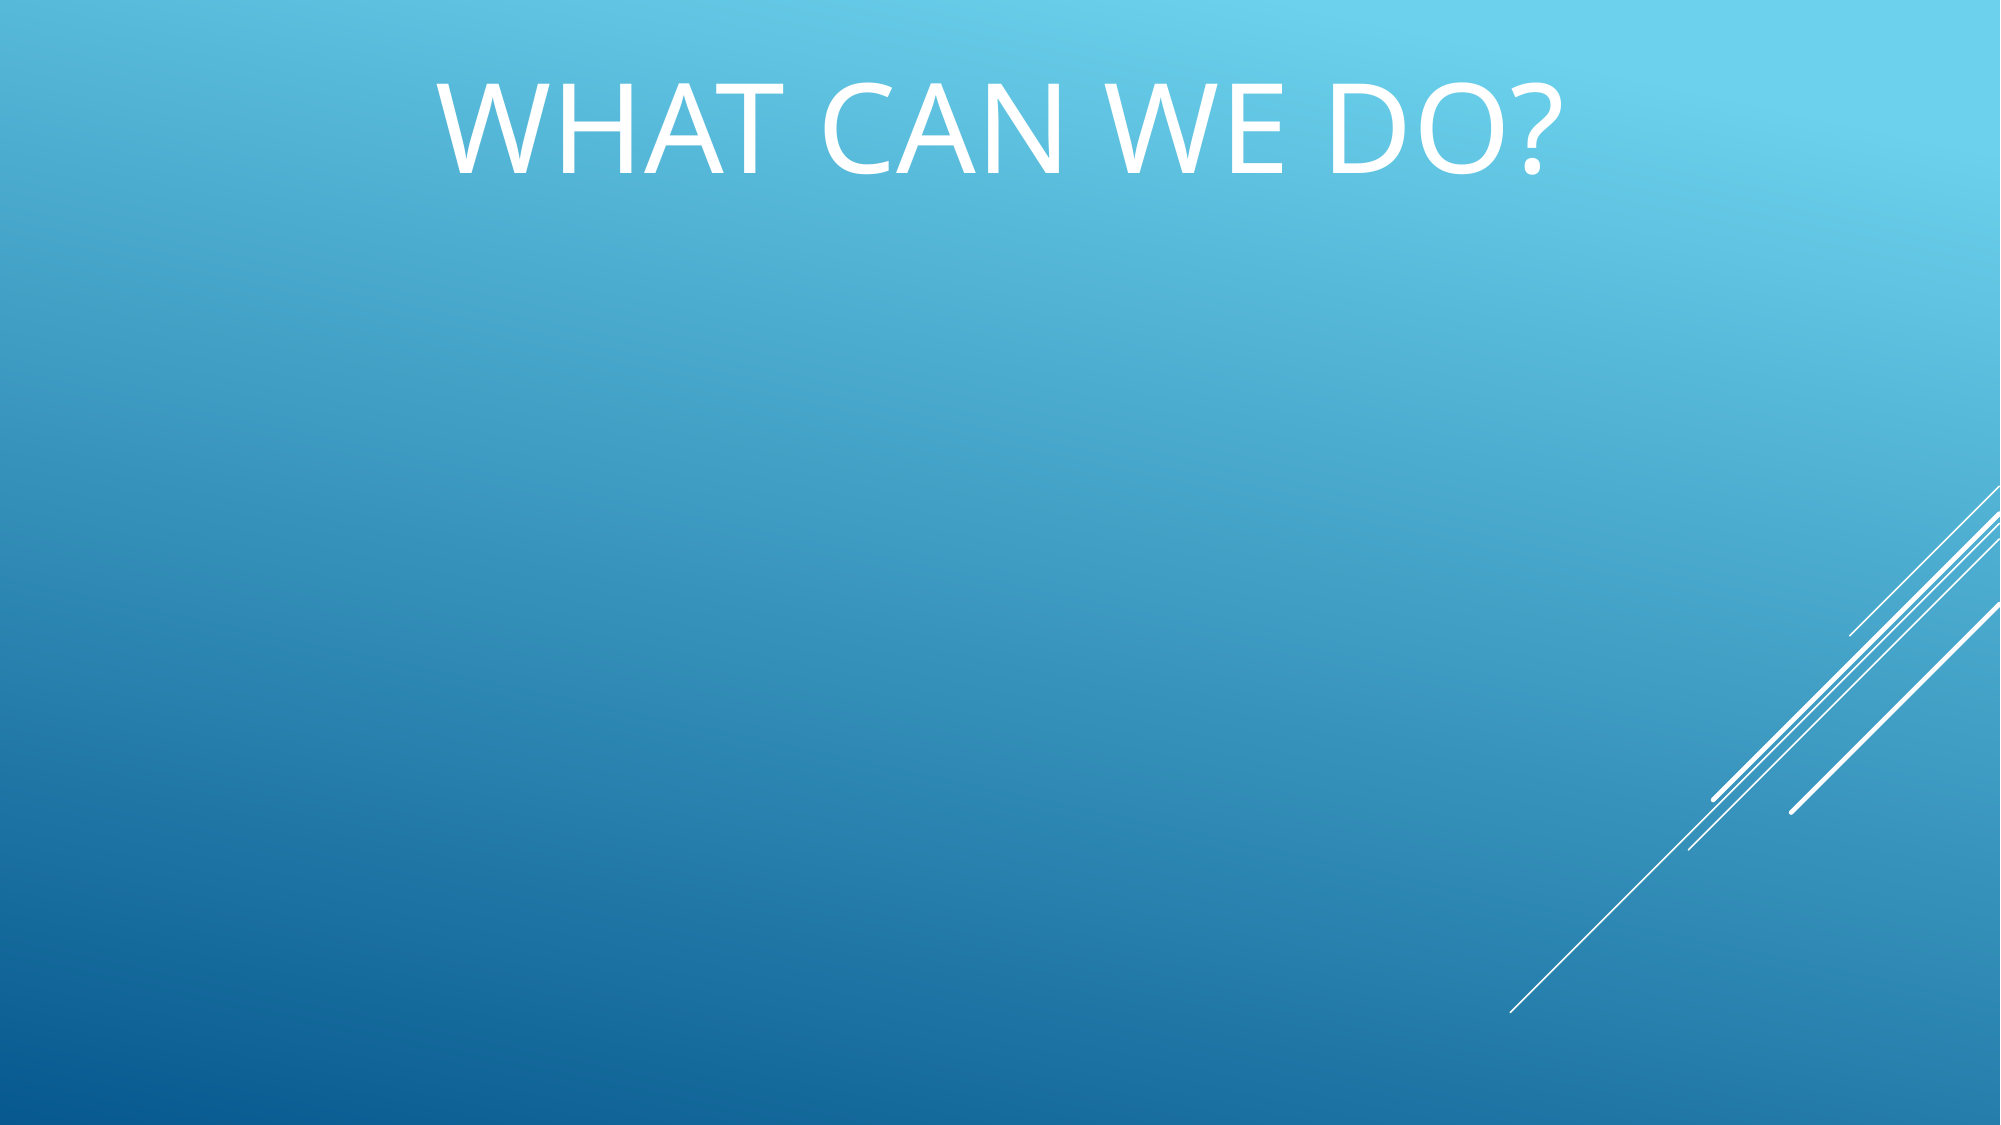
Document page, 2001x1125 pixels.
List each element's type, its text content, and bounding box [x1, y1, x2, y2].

title What can we do? [1, 0, 2000, 248]
